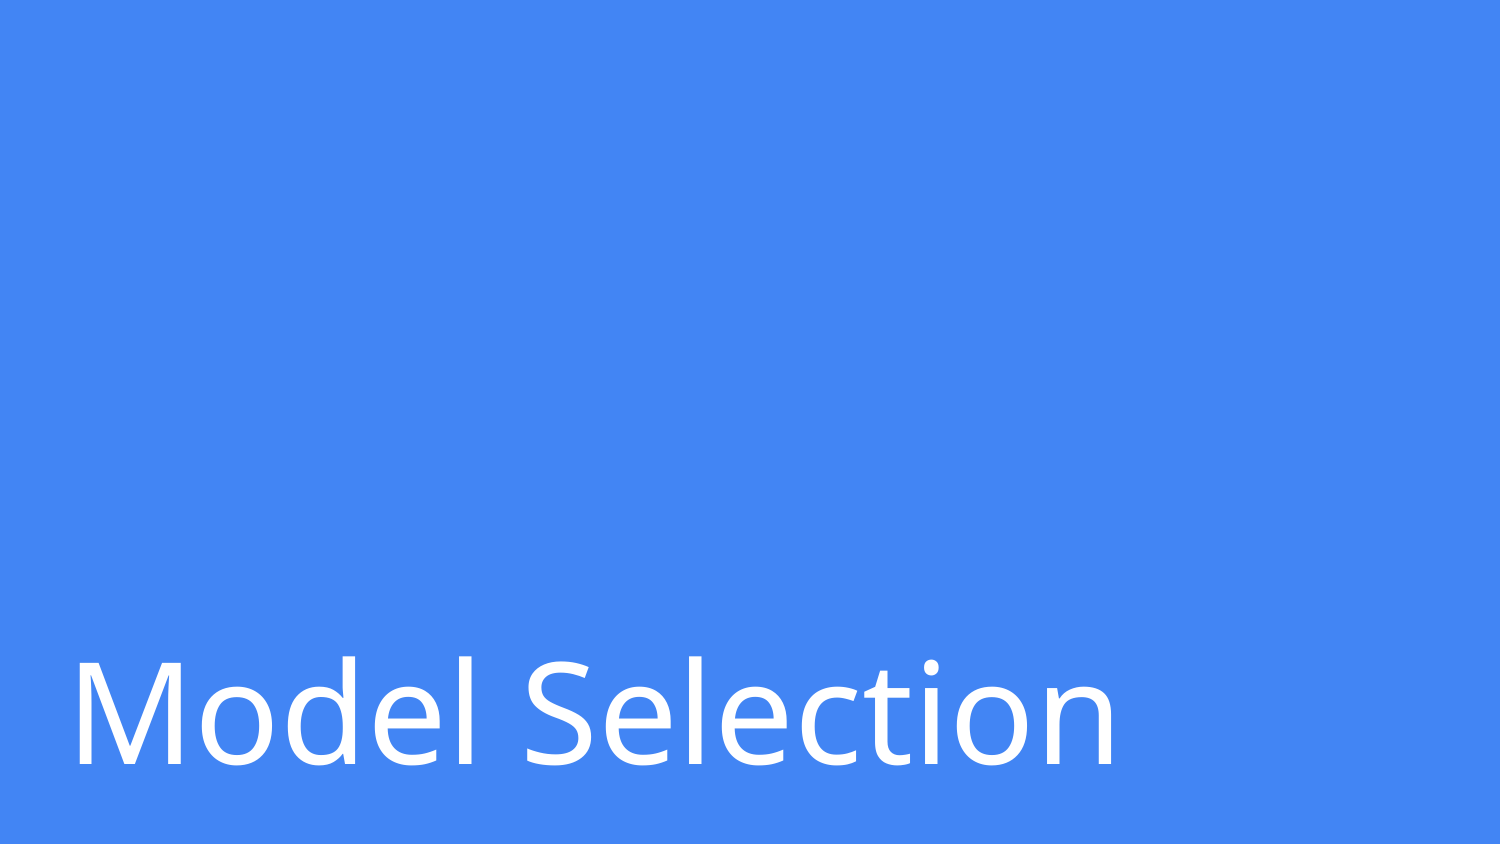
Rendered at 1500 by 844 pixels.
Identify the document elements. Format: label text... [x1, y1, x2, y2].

title Model Selection [51, 406, 1383, 809]
